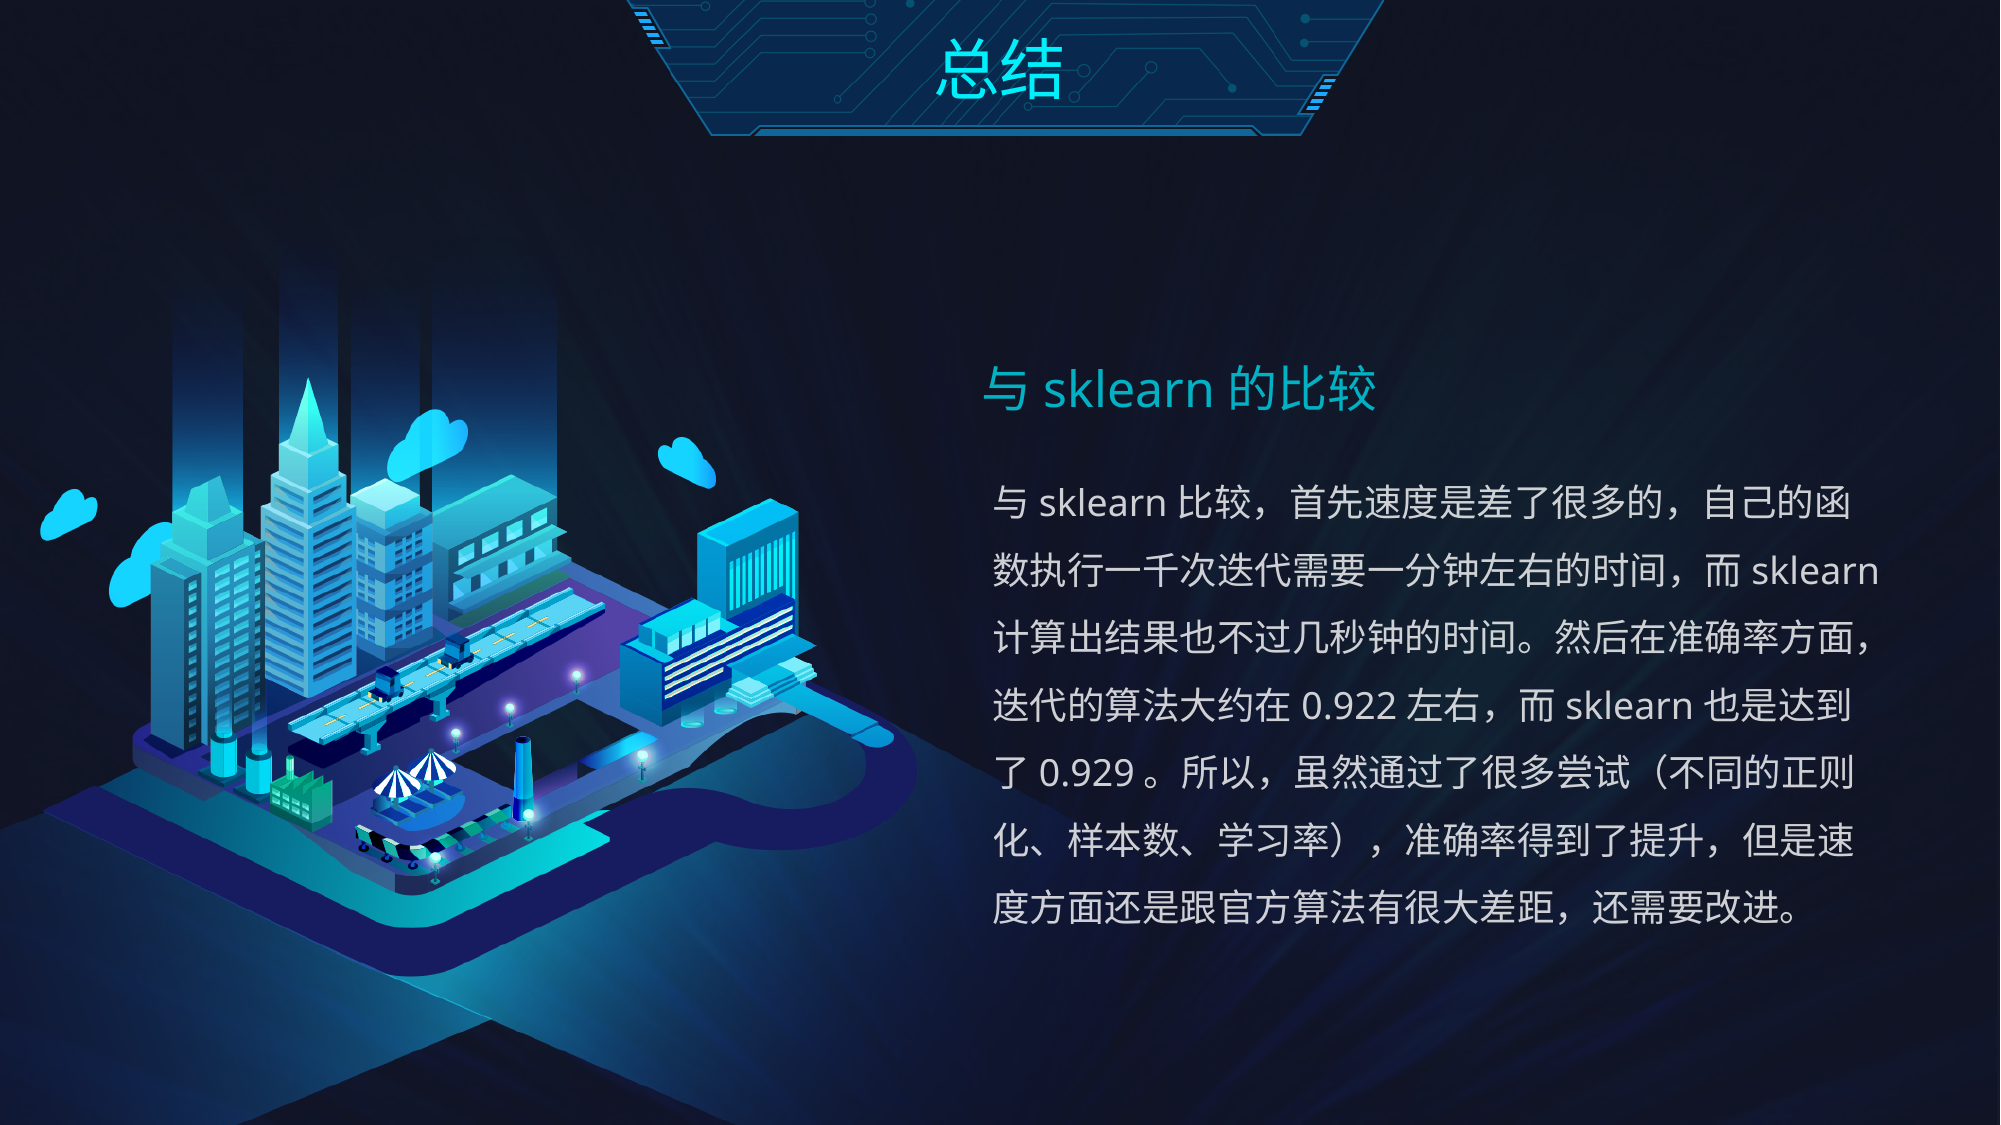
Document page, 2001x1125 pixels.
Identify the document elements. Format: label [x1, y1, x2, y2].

text_box [561, 0, 1439, 167]
picture [0, 187, 1249, 1125]
text_box [977, 349, 1900, 934]
